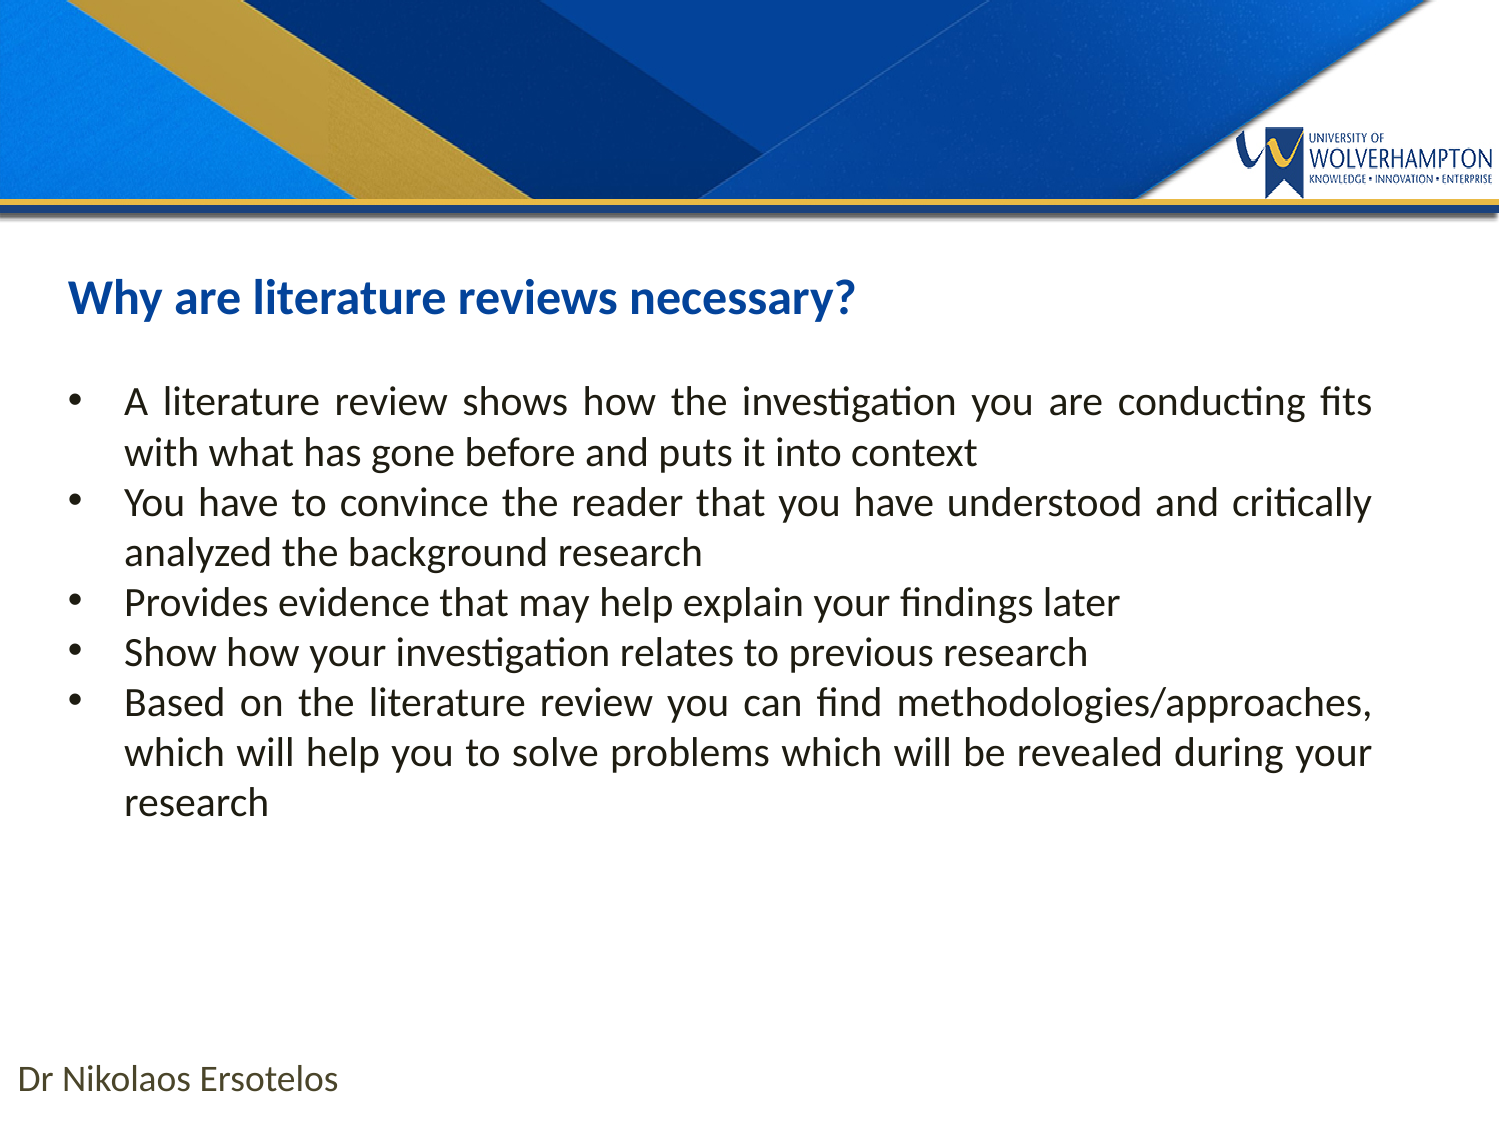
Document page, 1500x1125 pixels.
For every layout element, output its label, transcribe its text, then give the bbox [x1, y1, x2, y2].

picture [0, 0, 1500, 252]
text_box Why are literature reviews necessary? A literature review shows how the investigation you are conducting fits with what has gone before and puts it into context You have to convince the reader that you have understood and critically analyzed the background research Provides evidence that may help explain your findings later Show how your investigation relates to previous research Based on the literature review you can find methodologies/approaches, which will help you to solve problems which will be revealed during your research [53, 261, 1388, 1125]
text_box Dr Nikolaos Ersotelos [2, 1046, 53, 1125]
